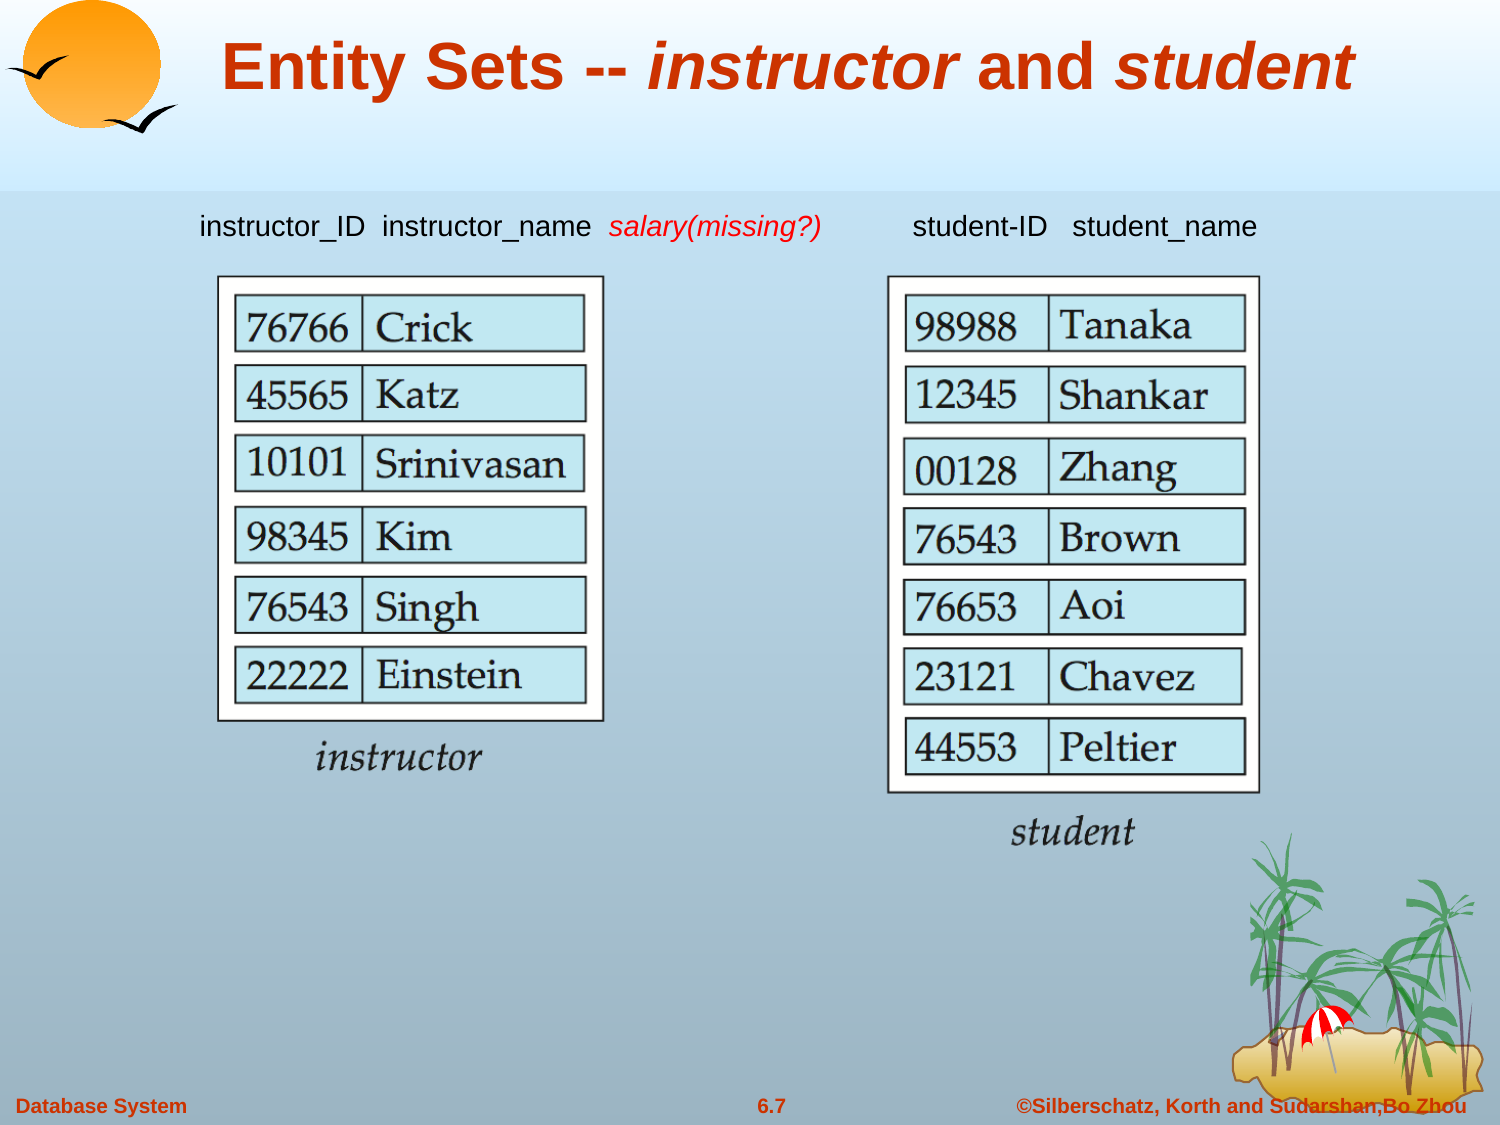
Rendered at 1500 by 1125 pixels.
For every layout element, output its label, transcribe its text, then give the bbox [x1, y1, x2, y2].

picture [217, 275, 1261, 857]
title Entity Sets -- instructor and student [125, 10, 1452, 111]
text_box instructor_ID instructor_name salary(missing?) student-ID student_name [123, 199, 1335, 250]
